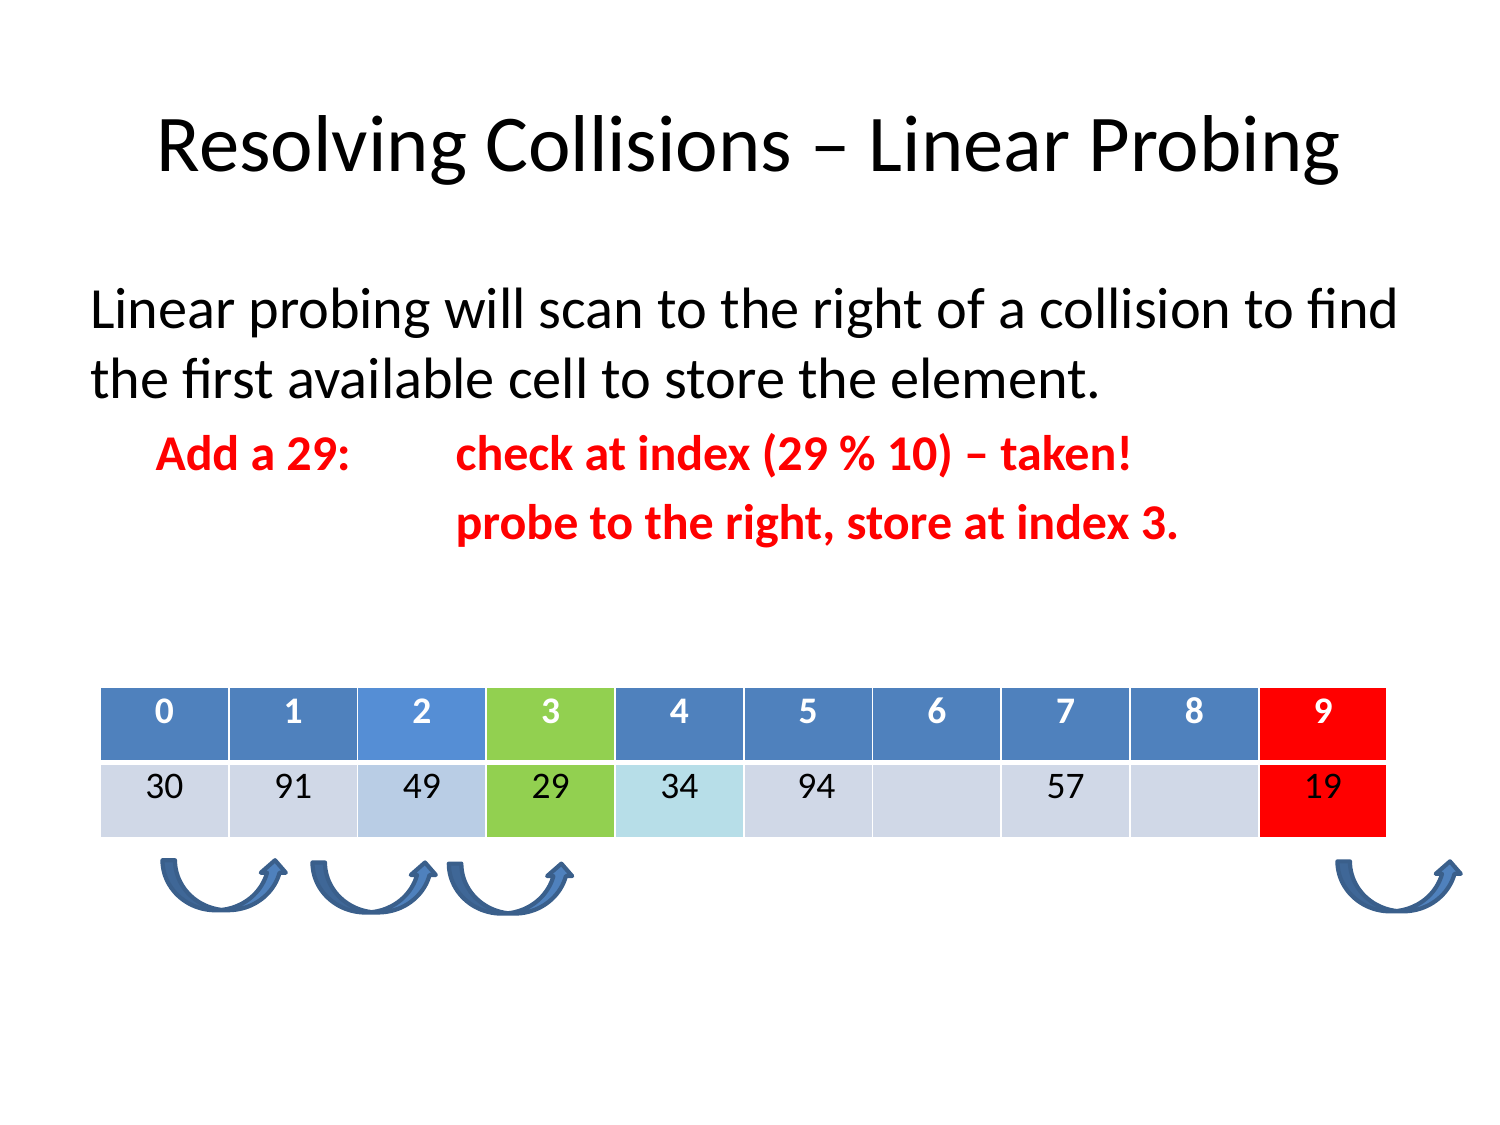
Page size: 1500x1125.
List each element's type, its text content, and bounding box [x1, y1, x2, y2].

table_header 0 [101, 688, 228, 760]
table_header 7 [1002, 688, 1129, 760]
table_header 8 [1131, 688, 1258, 760]
text_box [446, 861, 575, 916]
table_header 9 [1260, 688, 1386, 760]
table_cell 91 [230, 765, 357, 837]
table_header 3 [487, 688, 614, 760]
table_header 5 [745, 688, 872, 760]
table_cell [1131, 765, 1258, 837]
title Resolving Collisions – Linear Probing [75, 45, 1425, 233]
table_cell 19 [1260, 765, 1386, 837]
table_header 6 [873, 688, 1000, 760]
table_cell 57 [1002, 765, 1129, 837]
table_cell [873, 765, 1000, 837]
list Linear probing will scan to the right of a collision to find the first available cell to store the element. Add a 29: check at index (29 % 10) – taken! probe to the right, store at index 3. [75, 262, 1425, 1005]
table_header 2 [358, 688, 485, 760]
table_cell 29 [487, 765, 614, 837]
table_header 4 [616, 688, 743, 760]
text_box [160, 858, 288, 913]
table_cell 34 [616, 765, 743, 837]
table_cell 49 [358, 765, 485, 837]
text_box [1335, 859, 1463, 914]
table_header 1 [230, 688, 357, 760]
table_cell 30 [101, 765, 228, 837]
text_box [310, 860, 438, 915]
table_cell 94 [745, 765, 872, 837]
